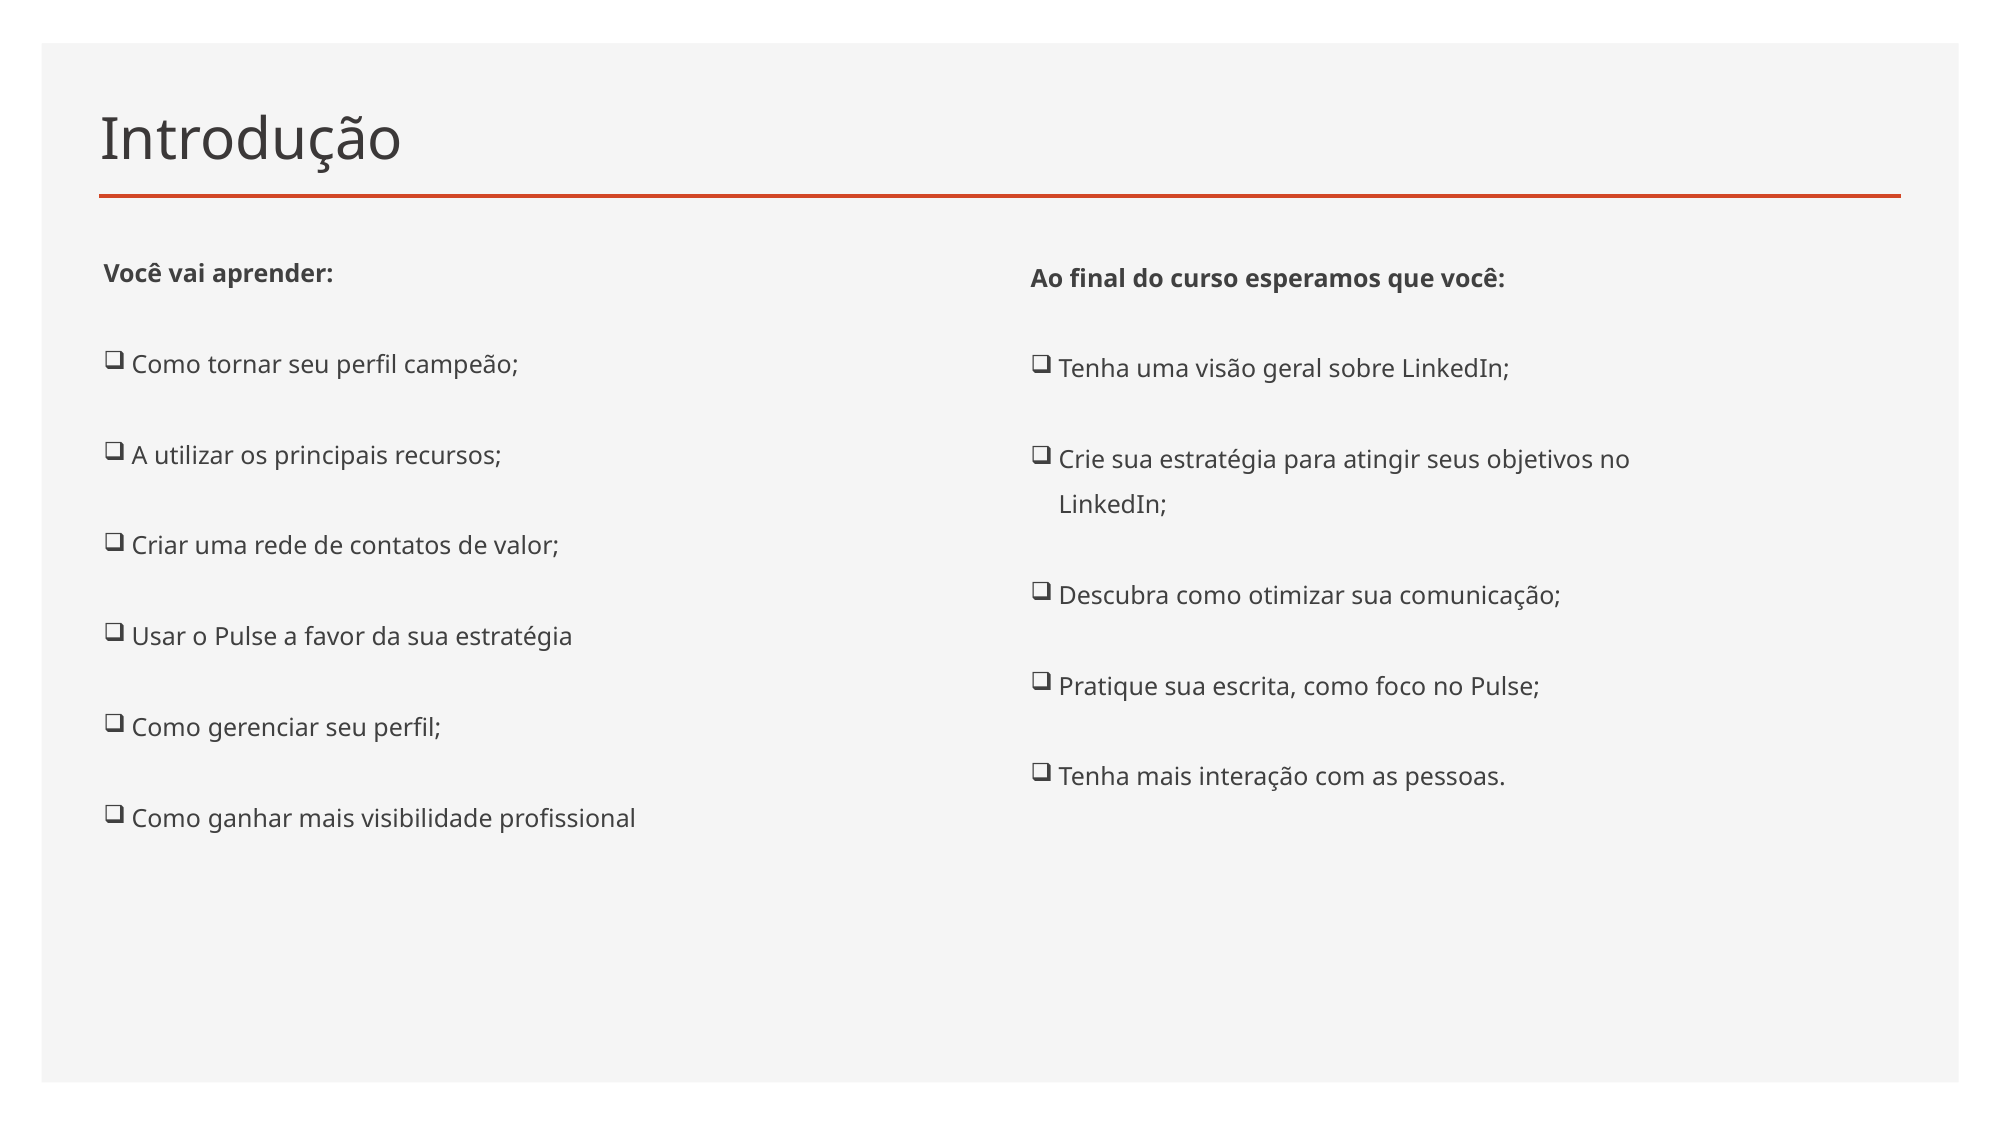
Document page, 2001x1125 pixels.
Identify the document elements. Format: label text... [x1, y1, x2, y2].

title Introdução [85, 73, 1214, 179]
list Você vai aprender: Como tornar seu perfil campeão; A utilizar os principais recursos; Criar uma rede de contatos de valor; Usar o Pulse a favor da sua estratégia Como gerenciar seu perfil; Como ganhar mais visibilidade profissional [88, 235, 813, 888]
text_box Ao final do curso esperamos que você: Tenha uma visão geral sobre LinkedIn; Crie sua estratégia para atingir seus objetivos no LinkedIn; Descubra como otimizar sua comunicação; Pratique sua escrita, como foco no Pulse; Tenha mais interação com as pessoas. [1015, 239, 1741, 893]
